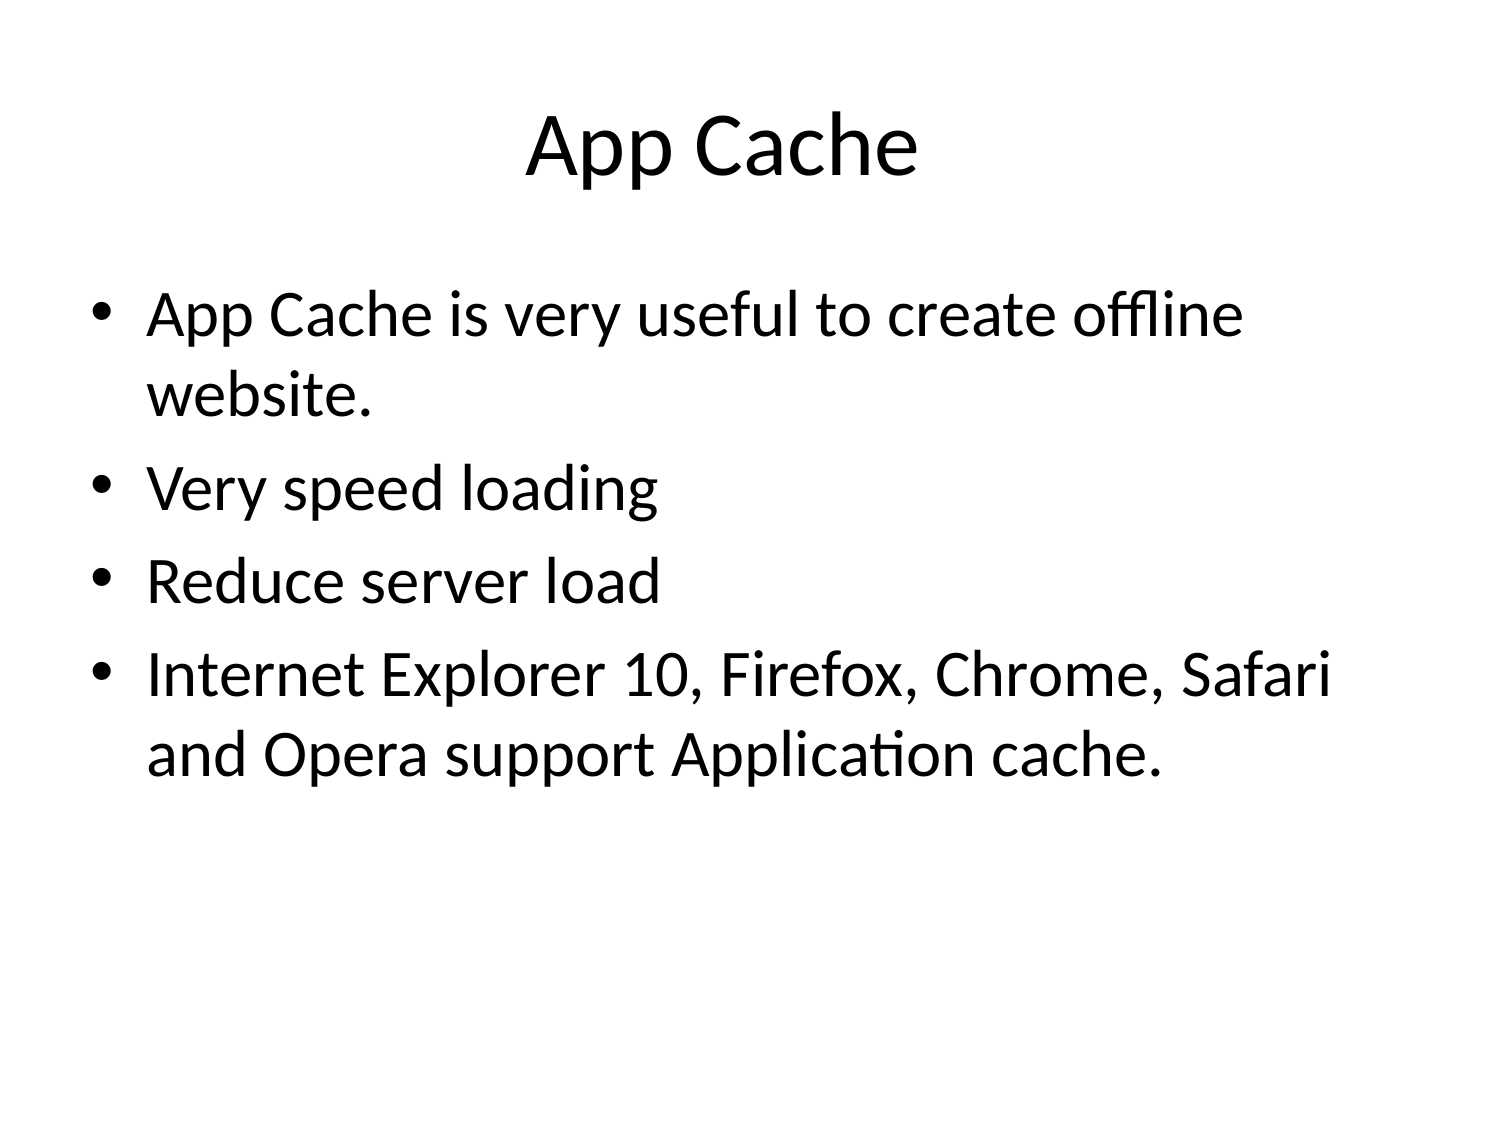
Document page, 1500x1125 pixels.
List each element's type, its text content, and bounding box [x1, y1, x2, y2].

title App Cache [75, 45, 1425, 233]
list App Cache is very useful to create offline website. Very speed loading Reduce server load Internet Explorer 10, Firefox, Chrome, Safari and Opera support Application cache. [75, 262, 1425, 1005]
